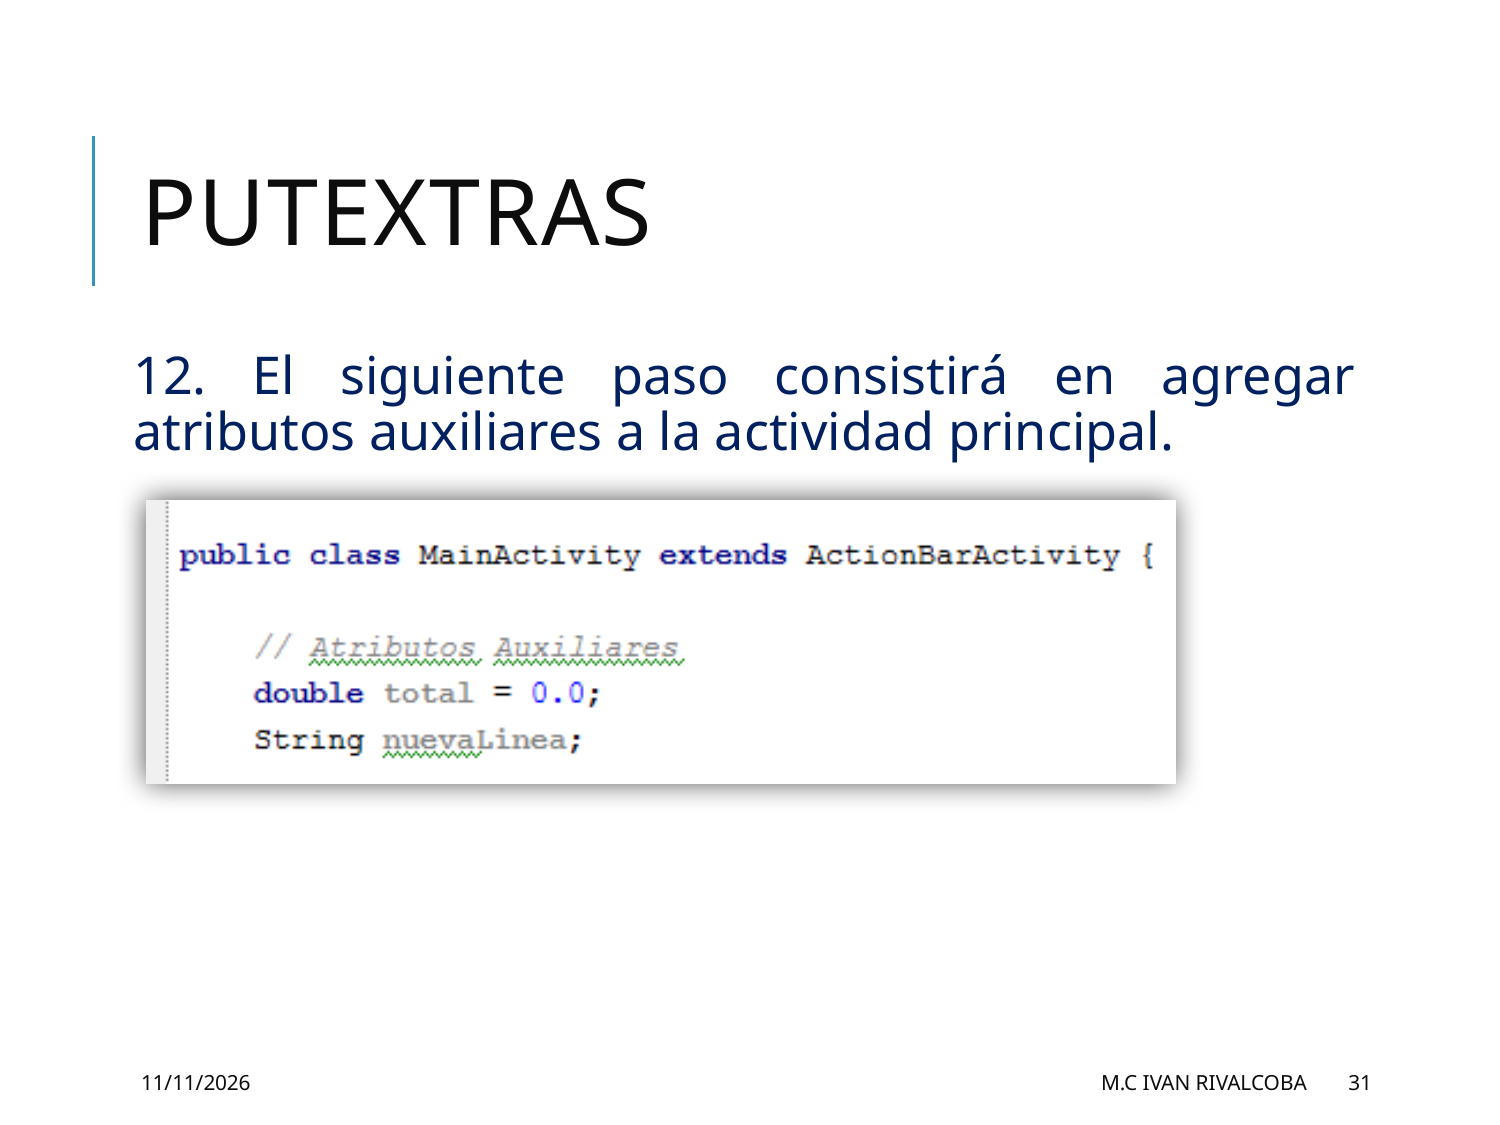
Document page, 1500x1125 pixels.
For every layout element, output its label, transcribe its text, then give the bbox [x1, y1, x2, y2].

picture [146, 500, 1176, 785]
footer M.C Ivan Rivalcoba [595, 1061, 1322, 1107]
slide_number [126, 1061, 392, 1107]
title Putextras [126, 96, 1322, 341]
slide_number 31 [1333, 1061, 1454, 1107]
list 12. El siguiente paso consistirá en agregar atributos auxiliares a la actividad principal. [126, 341, 1364, 1035]
